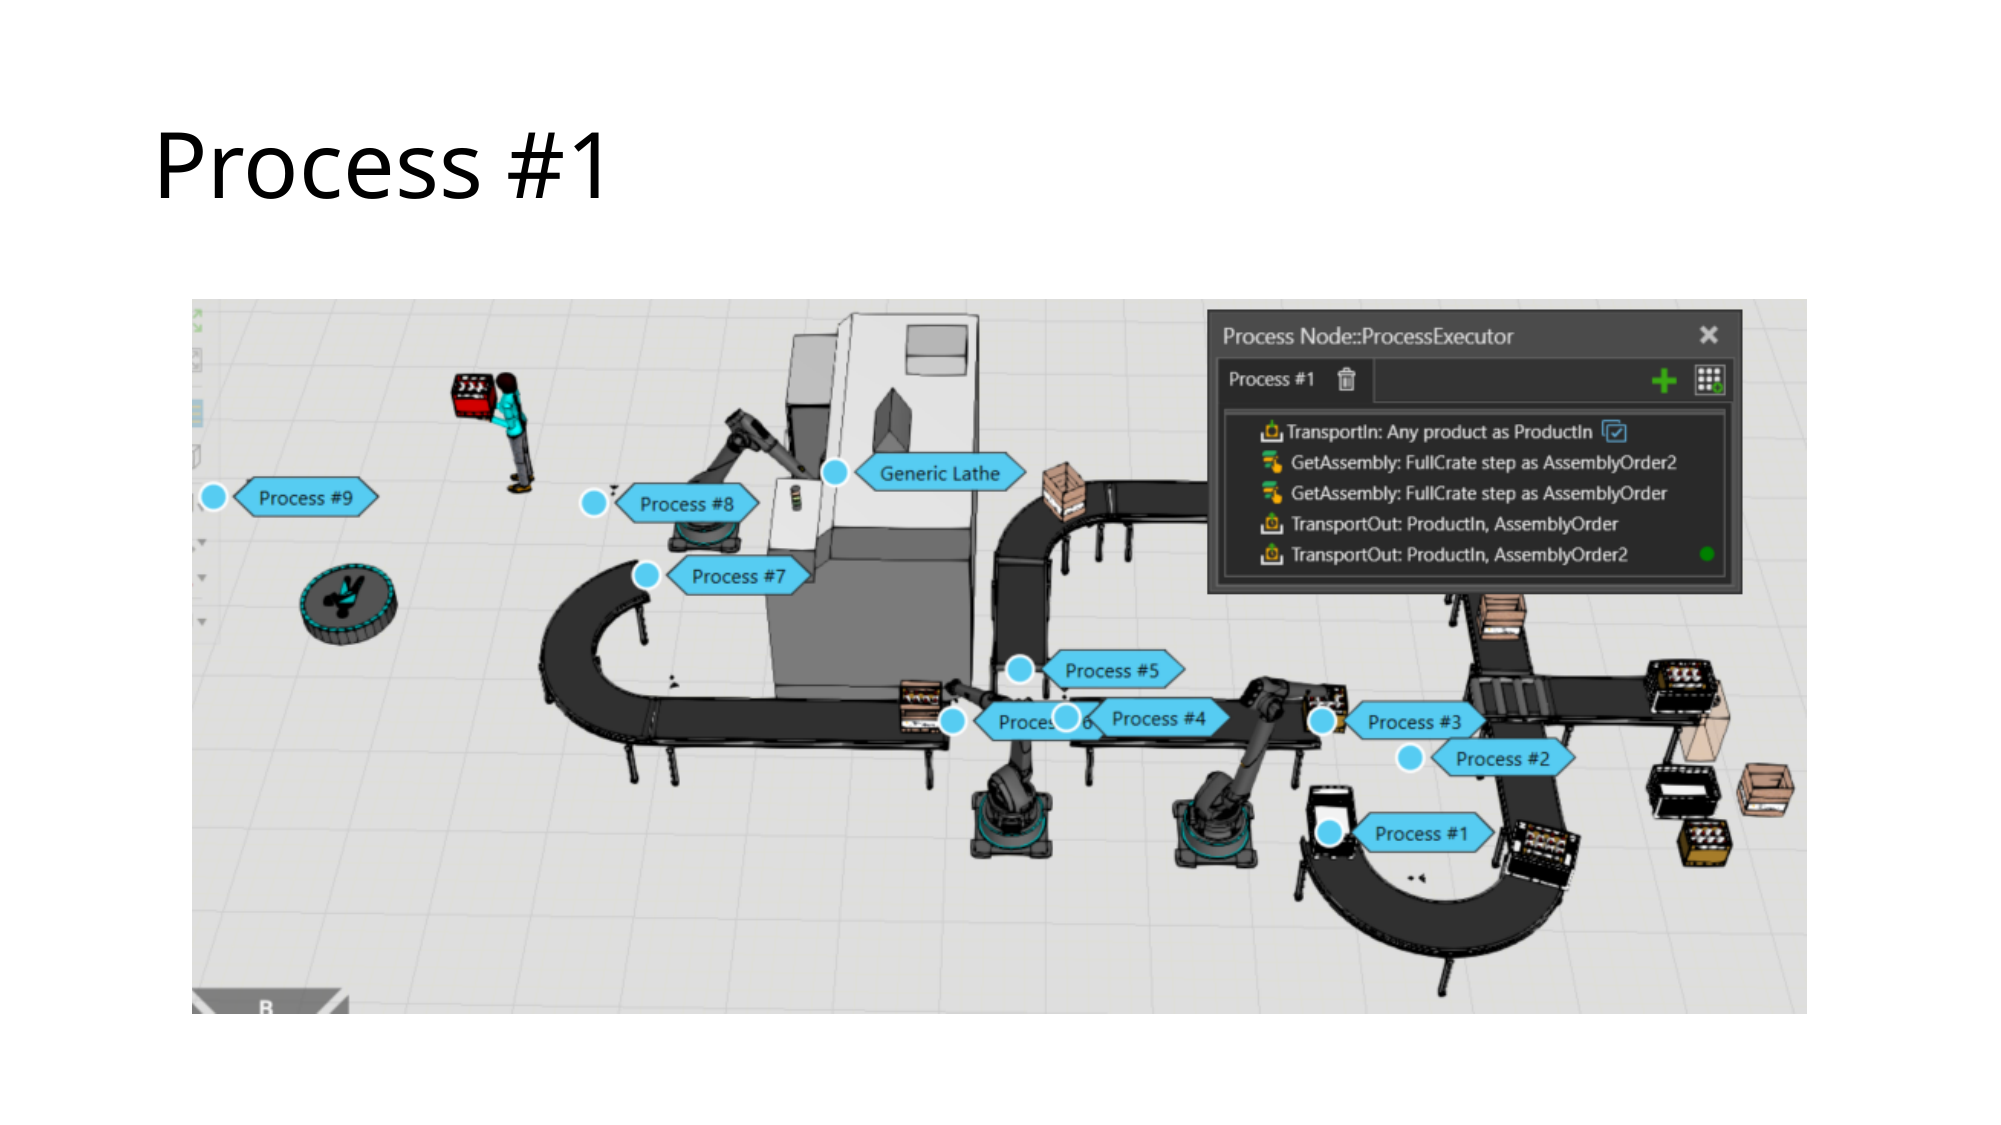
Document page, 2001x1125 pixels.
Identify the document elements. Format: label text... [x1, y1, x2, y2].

title Process #1 [137, 59, 1863, 278]
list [192, 299, 1807, 1014]
